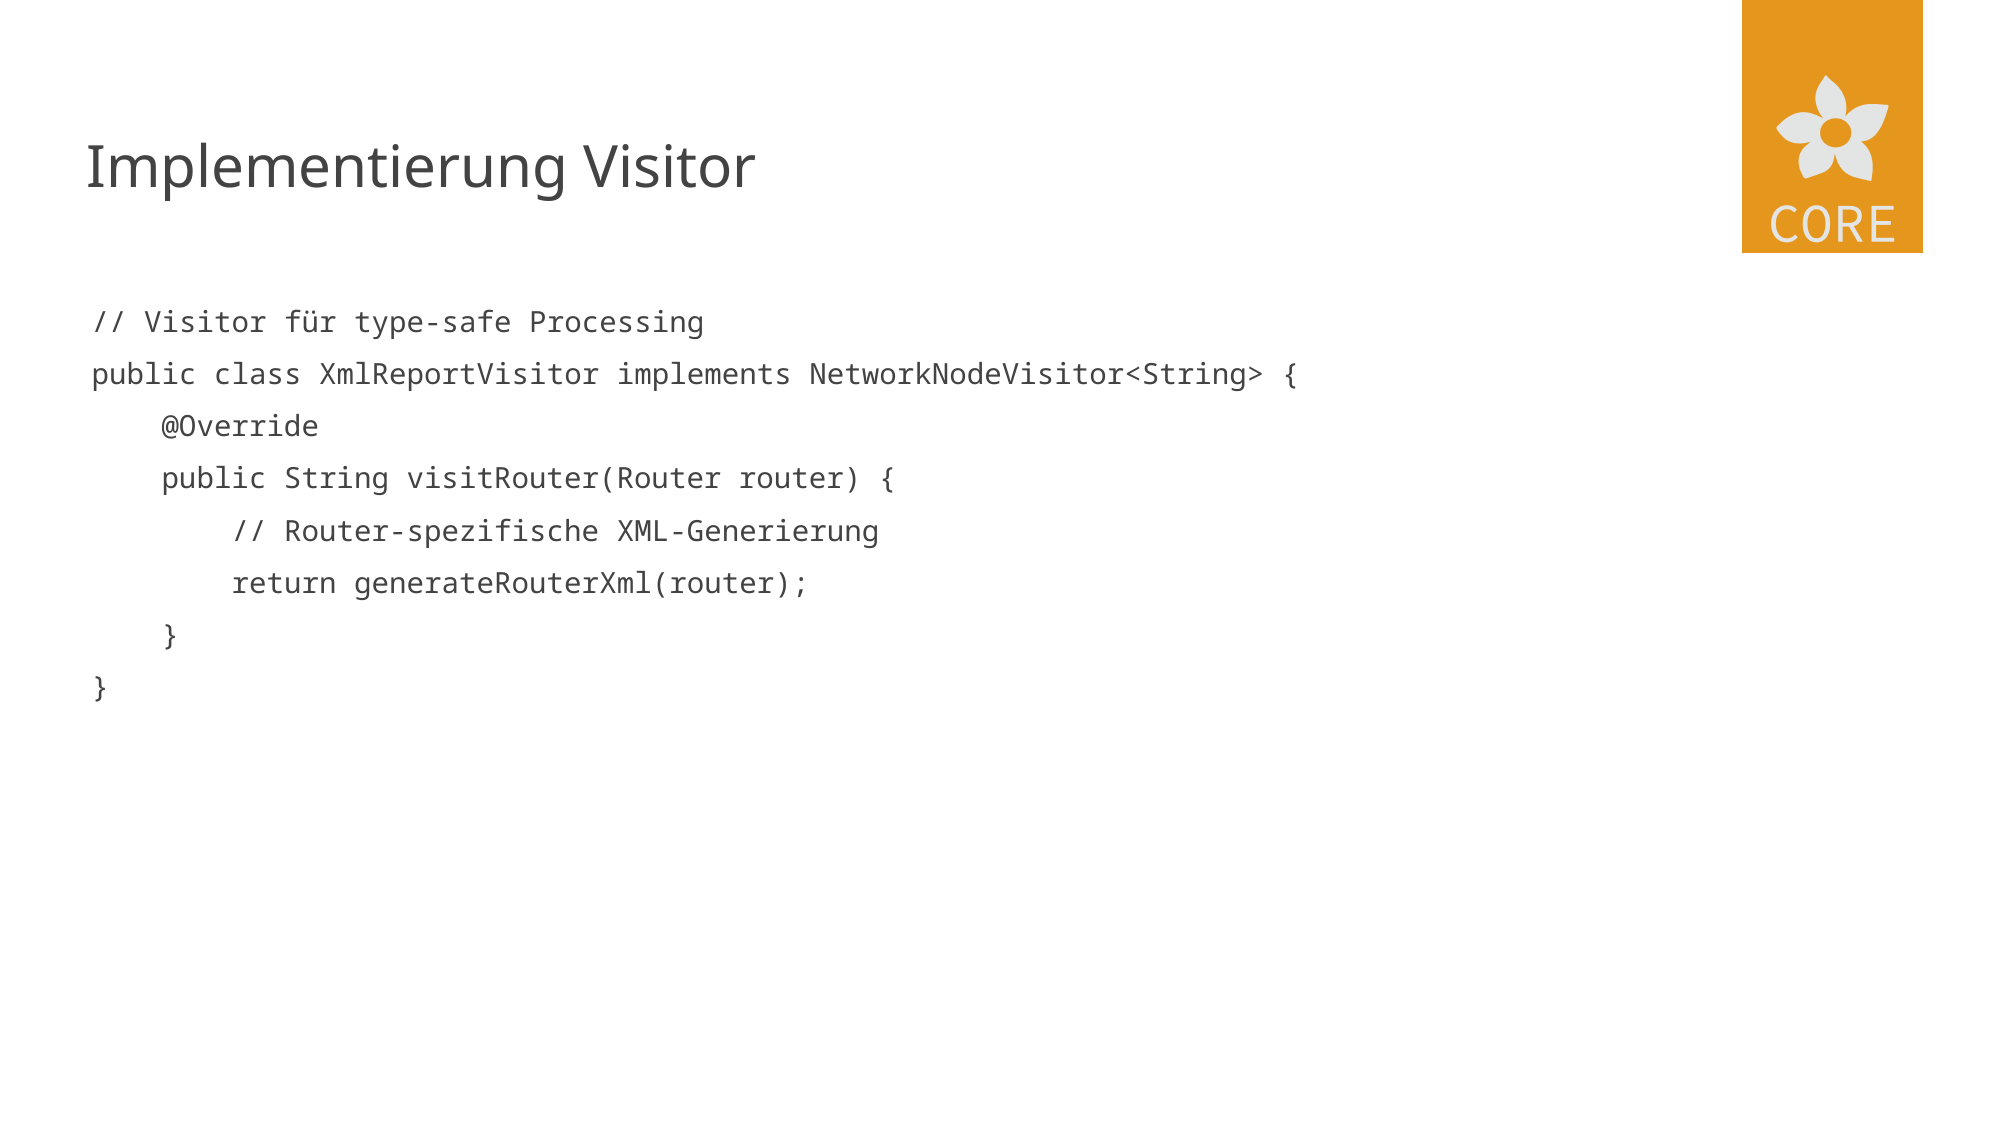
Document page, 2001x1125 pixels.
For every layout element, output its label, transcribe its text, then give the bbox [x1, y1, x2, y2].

list // Visitor für type-safe Processing public class XmlReportVisitor implements NetworkNodeVisitor<String> { @Override public String visitRouter(Router router) { // Router-spezifische XML-Generierung return generateRouterXml(router); } } [76, 299, 1919, 1066]
title Implementierung Visitor [71, 59, 1732, 278]
picture [1742, 0, 1923, 253]
